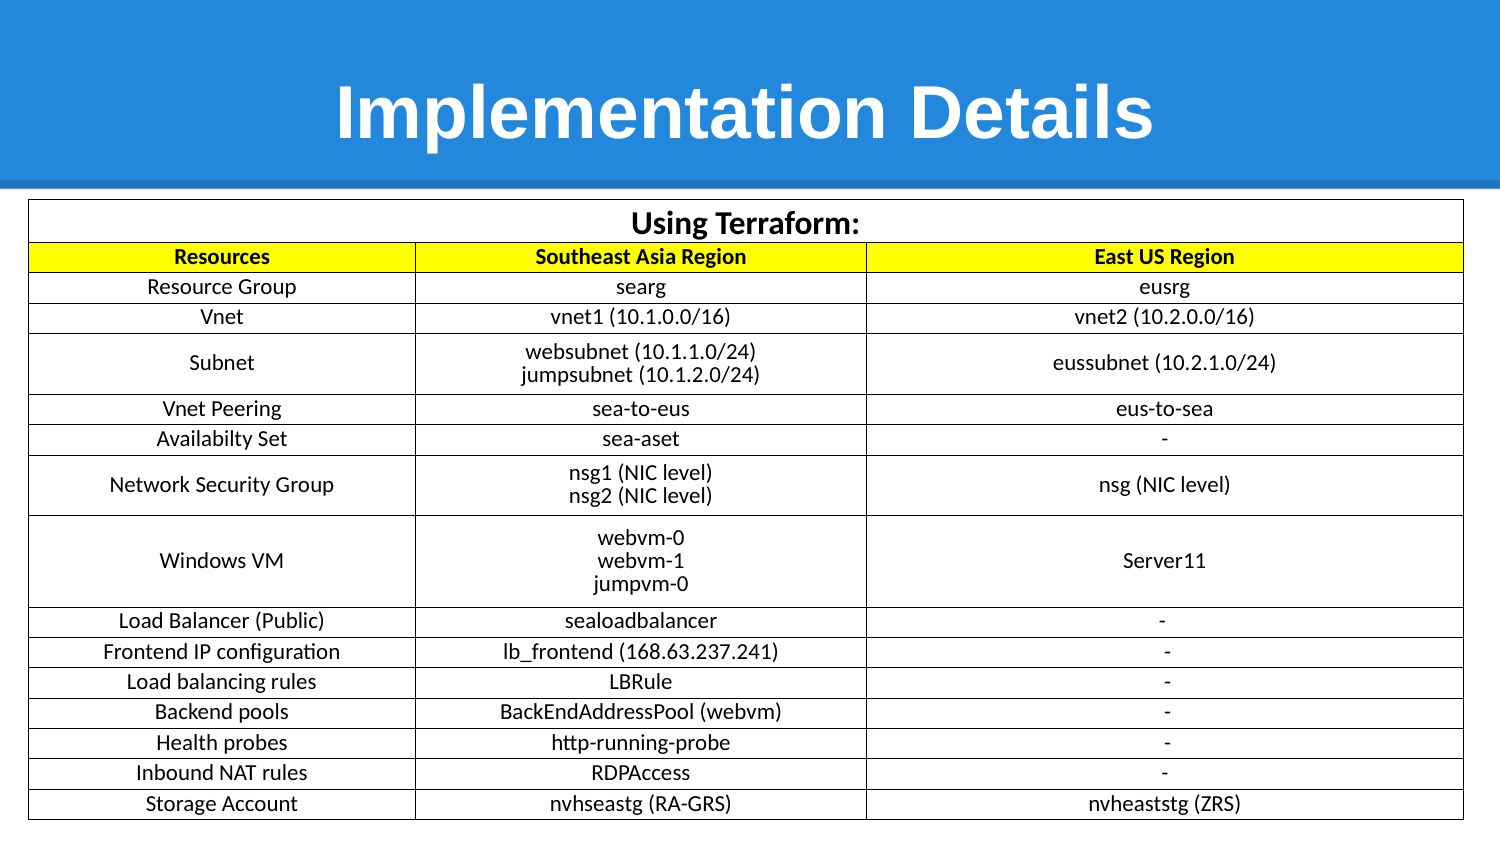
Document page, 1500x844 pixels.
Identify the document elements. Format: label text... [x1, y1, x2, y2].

table_cell - [867, 668, 1463, 698]
table_cell vnet1 (10.1.0.0/16) [416, 304, 866, 333]
table_cell - [867, 699, 1463, 728]
table_cell Load balancing rules [29, 668, 415, 698]
table_cell Vnet Peering [29, 395, 415, 424]
table_cell nvheaststg (ZRS) [867, 790, 1463, 819]
table_cell RDPAccess [416, 759, 866, 789]
table_cell Server11 [867, 516, 1463, 607]
table_cell lb_frontend (168.63.237.241) [416, 638, 866, 667]
table_cell Windows VM [29, 516, 415, 607]
table_cell Frontend IP configuration [29, 638, 415, 667]
table_cell Resources [29, 243, 415, 272]
table_cell sea-aset [416, 425, 866, 455]
table_cell - [867, 759, 1463, 789]
table_cell Inbound NAT rules [29, 759, 415, 789]
table_cell Southeast Asia Region [416, 243, 866, 272]
table_cell Resource Group [29, 273, 415, 303]
table_cell Backend pools [29, 699, 415, 728]
table_cell sea-to-eus [416, 395, 866, 424]
table_cell Vnet [29, 304, 415, 333]
table_cell eus-to-sea [867, 395, 1463, 424]
table_cell Health probes [29, 729, 415, 758]
table_cell eussubnet (10.2.1.0/24) [867, 334, 1463, 394]
table_cell BackEndAddressPool (webvm) [416, 699, 866, 728]
table_cell Storage Account [29, 790, 415, 819]
table_cell websubnet (10.1.1.0/24) jumpsubnet (10.1.2.0/24) [416, 334, 866, 394]
table_cell LBRule [416, 668, 866, 698]
table_cell webvm-0 webvm-1 jumpvm-0 [416, 516, 866, 607]
table_cell - [867, 638, 1463, 667]
table_cell eusrg [867, 273, 1463, 303]
table_cell vnet2 (10.2.0.0/16) [867, 304, 1463, 333]
text_box Implementation Details [49, 62, 1441, 169]
table_cell Availabilty Set [29, 425, 415, 455]
table_header Using Terraform: [29, 200, 1463, 242]
table_cell - [867, 729, 1463, 758]
table_cell East US Region [867, 243, 1463, 272]
table_cell - [867, 425, 1463, 455]
table_cell nsg1 (NIC level) nsg2 (NIC level) [416, 456, 866, 515]
table_cell http-running-probe [416, 729, 866, 758]
table_cell searg [416, 273, 866, 303]
table_cell Load Balancer (Public) [29, 608, 415, 637]
table_cell nvhseastg (RA-GRS) [416, 790, 866, 819]
table_cell Subnet [29, 334, 415, 394]
table_cell sealoadbalancer [416, 608, 866, 637]
table_cell - [867, 608, 1463, 637]
table_cell Network Security Group [29, 456, 415, 515]
table_cell nsg (NIC level) [867, 456, 1463, 515]
